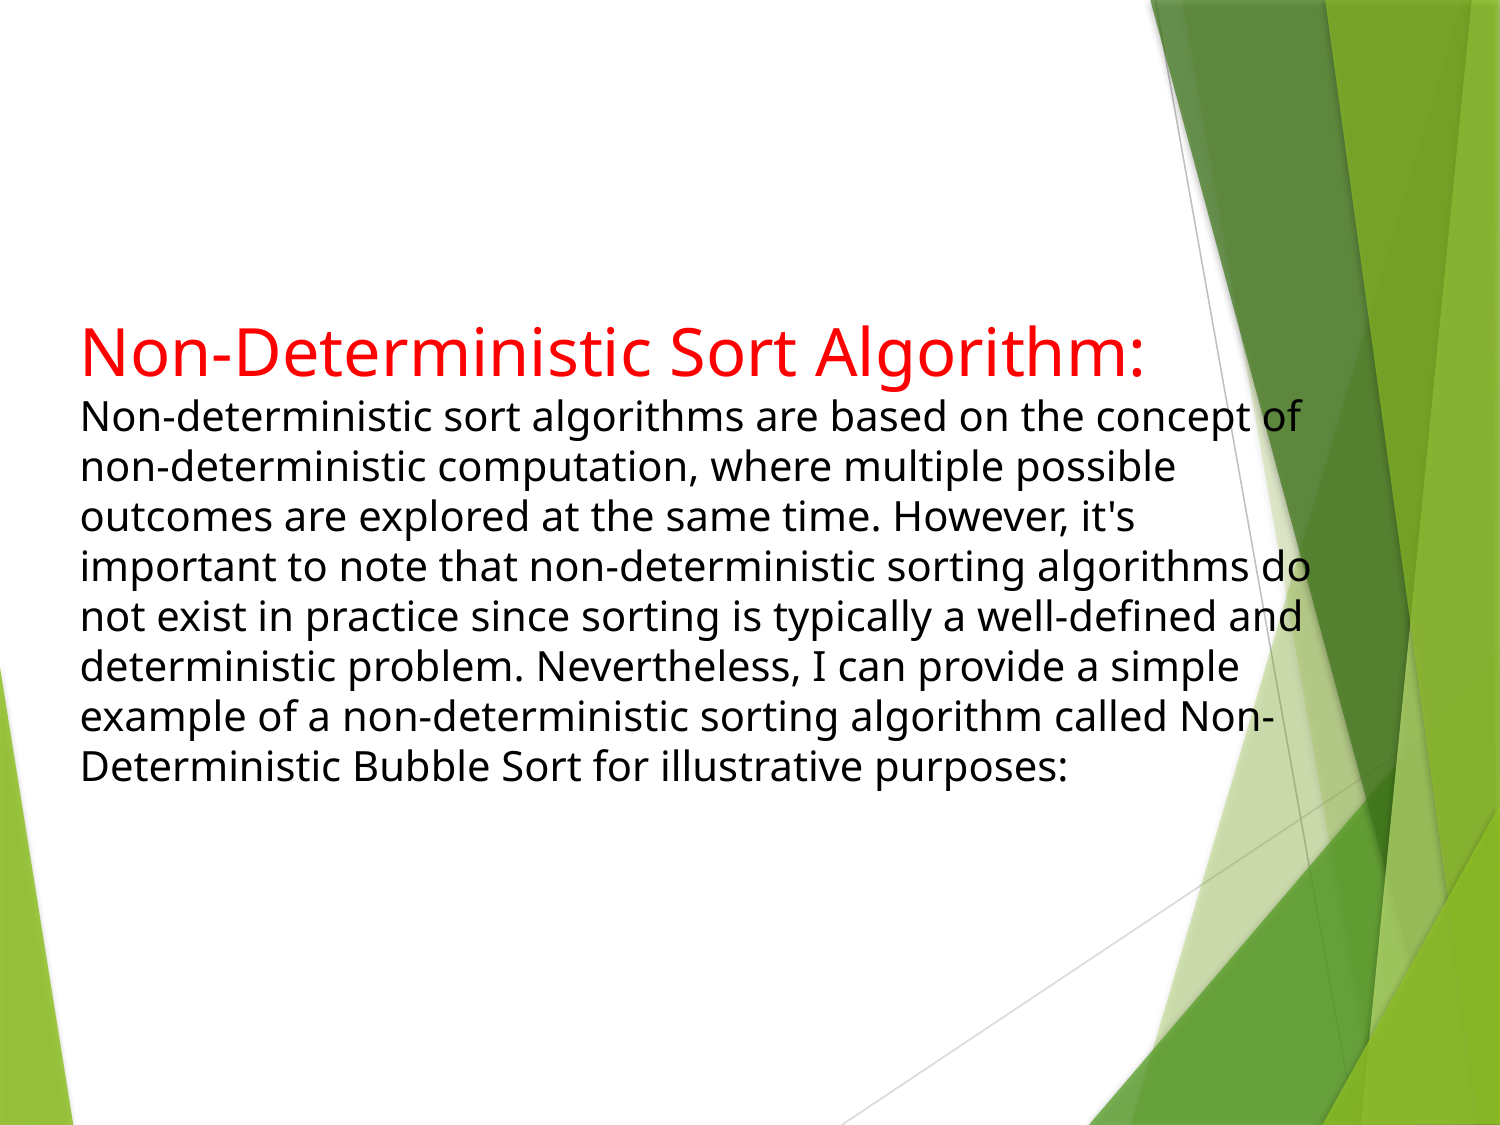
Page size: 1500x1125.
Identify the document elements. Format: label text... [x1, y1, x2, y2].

text_box Non-Deterministic Sort Algorithm: Non-deterministic sort algorithms are based on the concept of non-deterministic computation, where multiple possible outcomes are explored at the same time. However, it's important to note that non-deterministic sorting algorithms do not exist in practice since sorting is typically a well-defined and deterministic problem. Nevertheless, I can provide a simple example of a non-deterministic sorting algorithm called Non-Deterministic Bubble Sort for illustrative purposes: [64, 302, 1341, 798]
